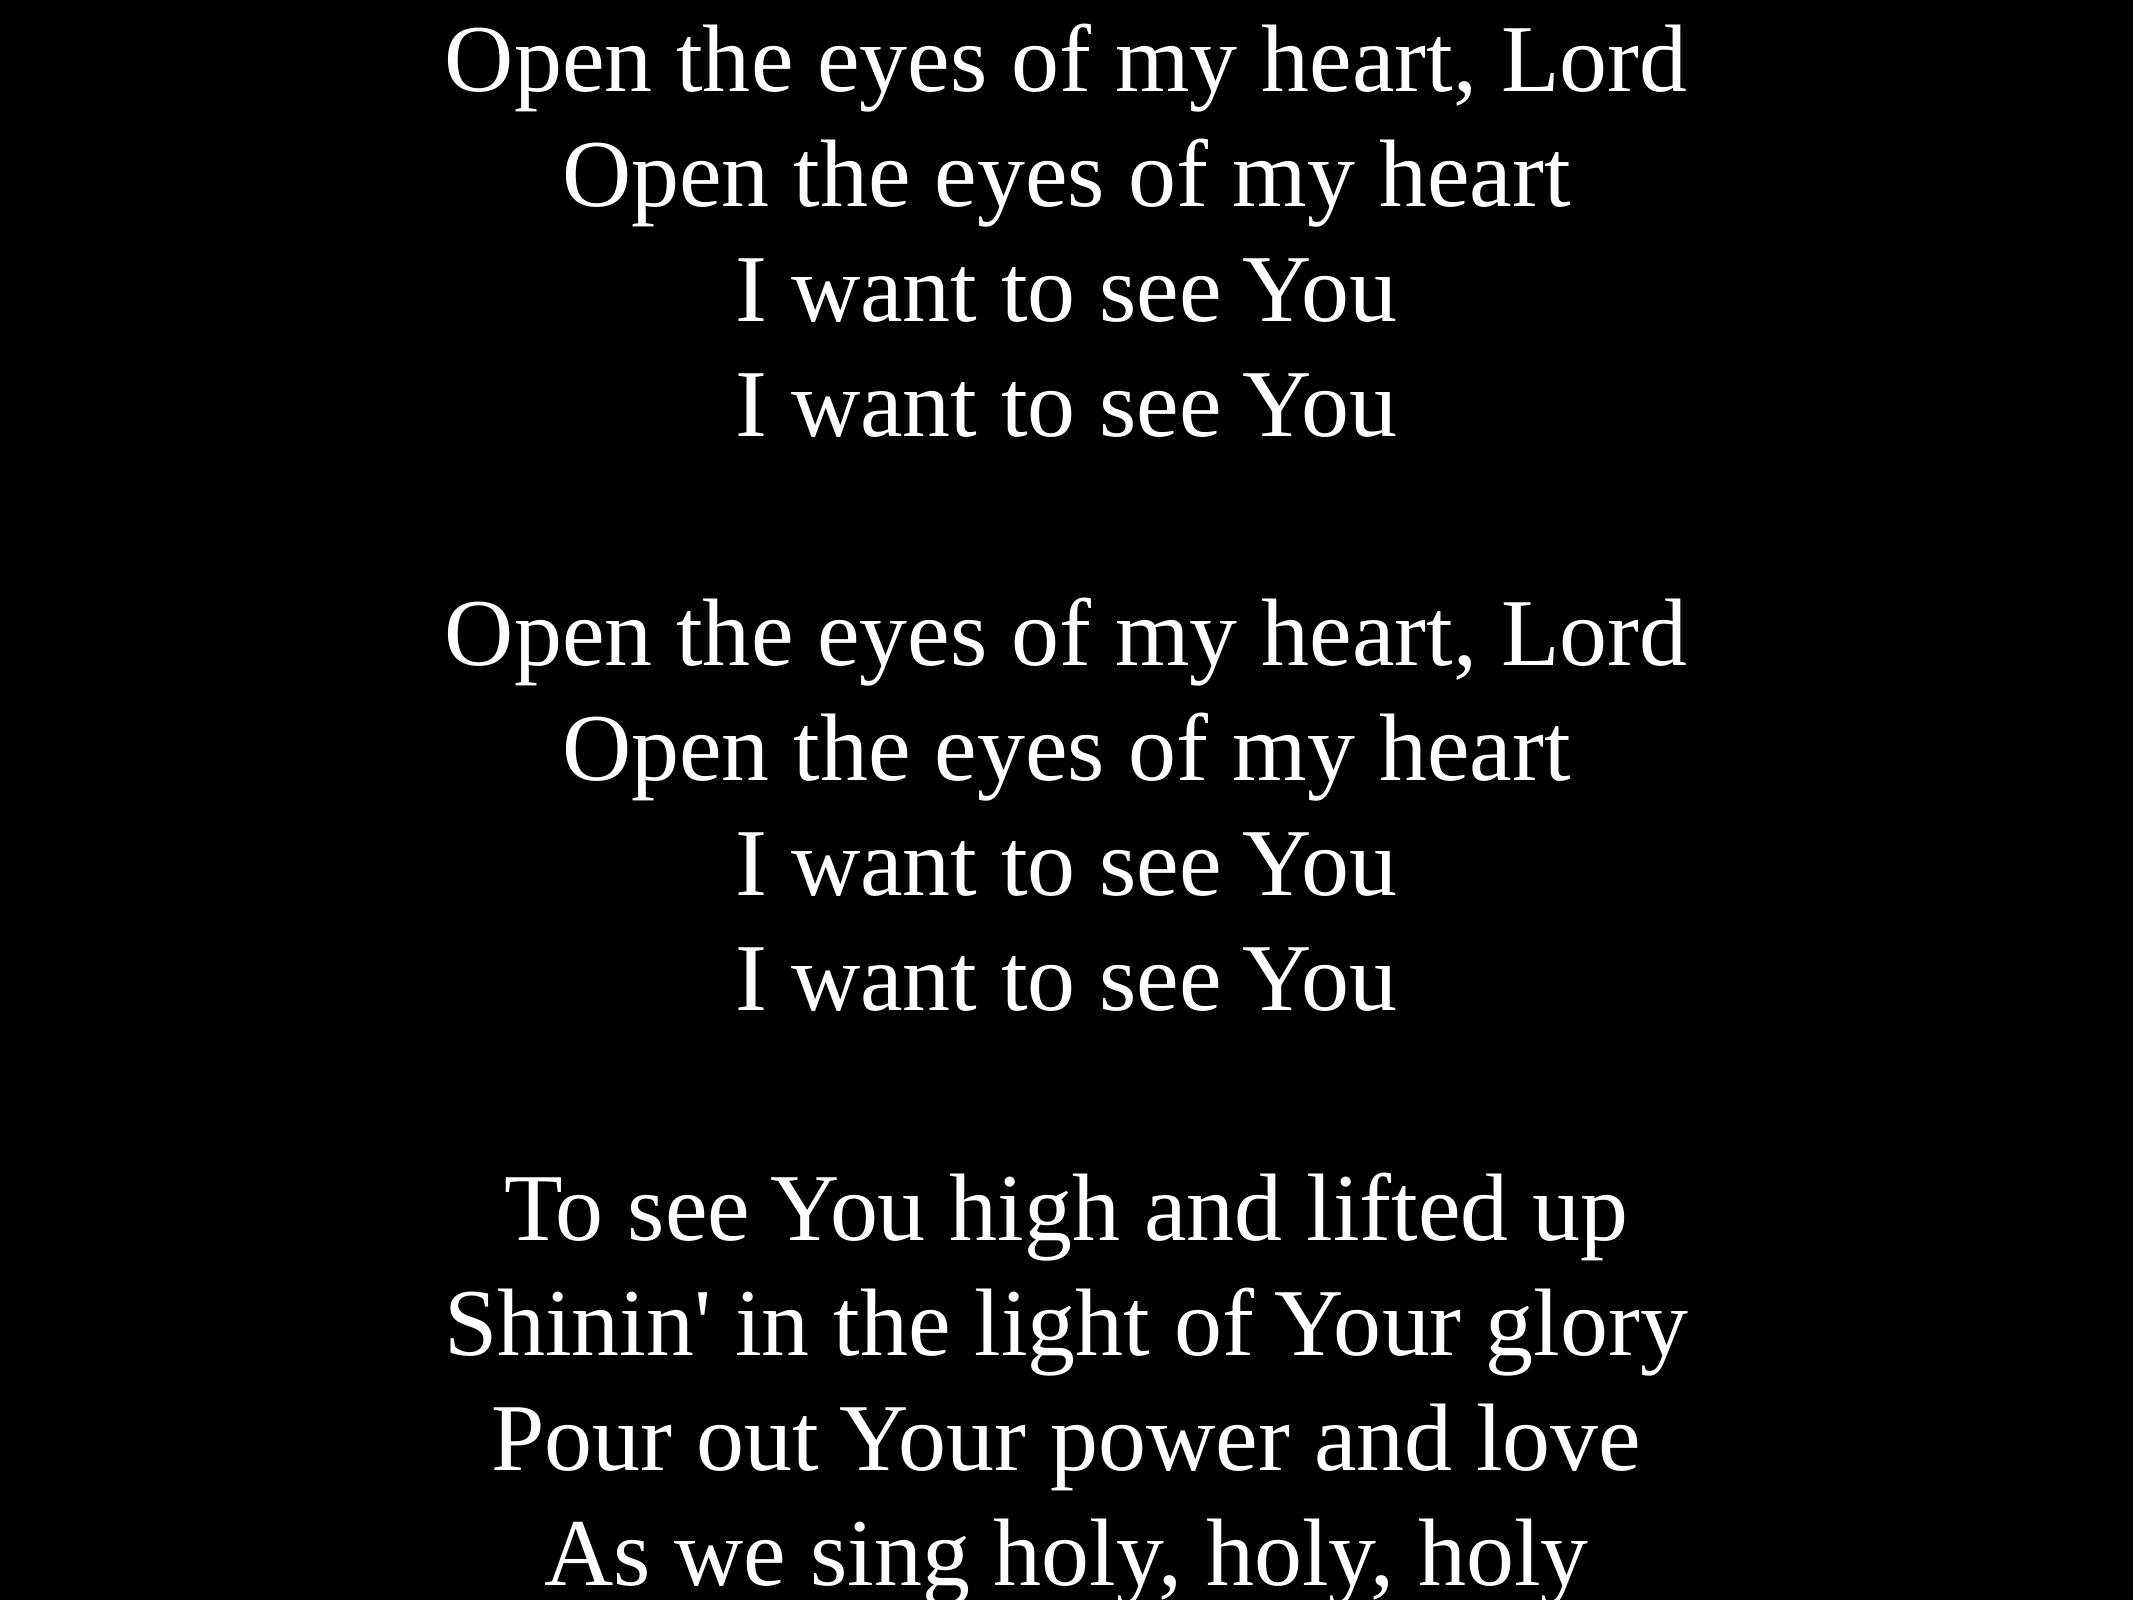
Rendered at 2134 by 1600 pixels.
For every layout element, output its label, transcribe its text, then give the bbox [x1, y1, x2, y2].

text_box Open the eyes of my heart, Lord Open the eyes of my heart I want to see You I want to see You Open the eyes of my heart, Lord Open the eyes of my heart I want to see You I want to see You To see You high and lifted up Shinin' in the light of Your glory Pour out Your power and love As we sing holy, holy, holy [103, 0, 2031, 1600]
